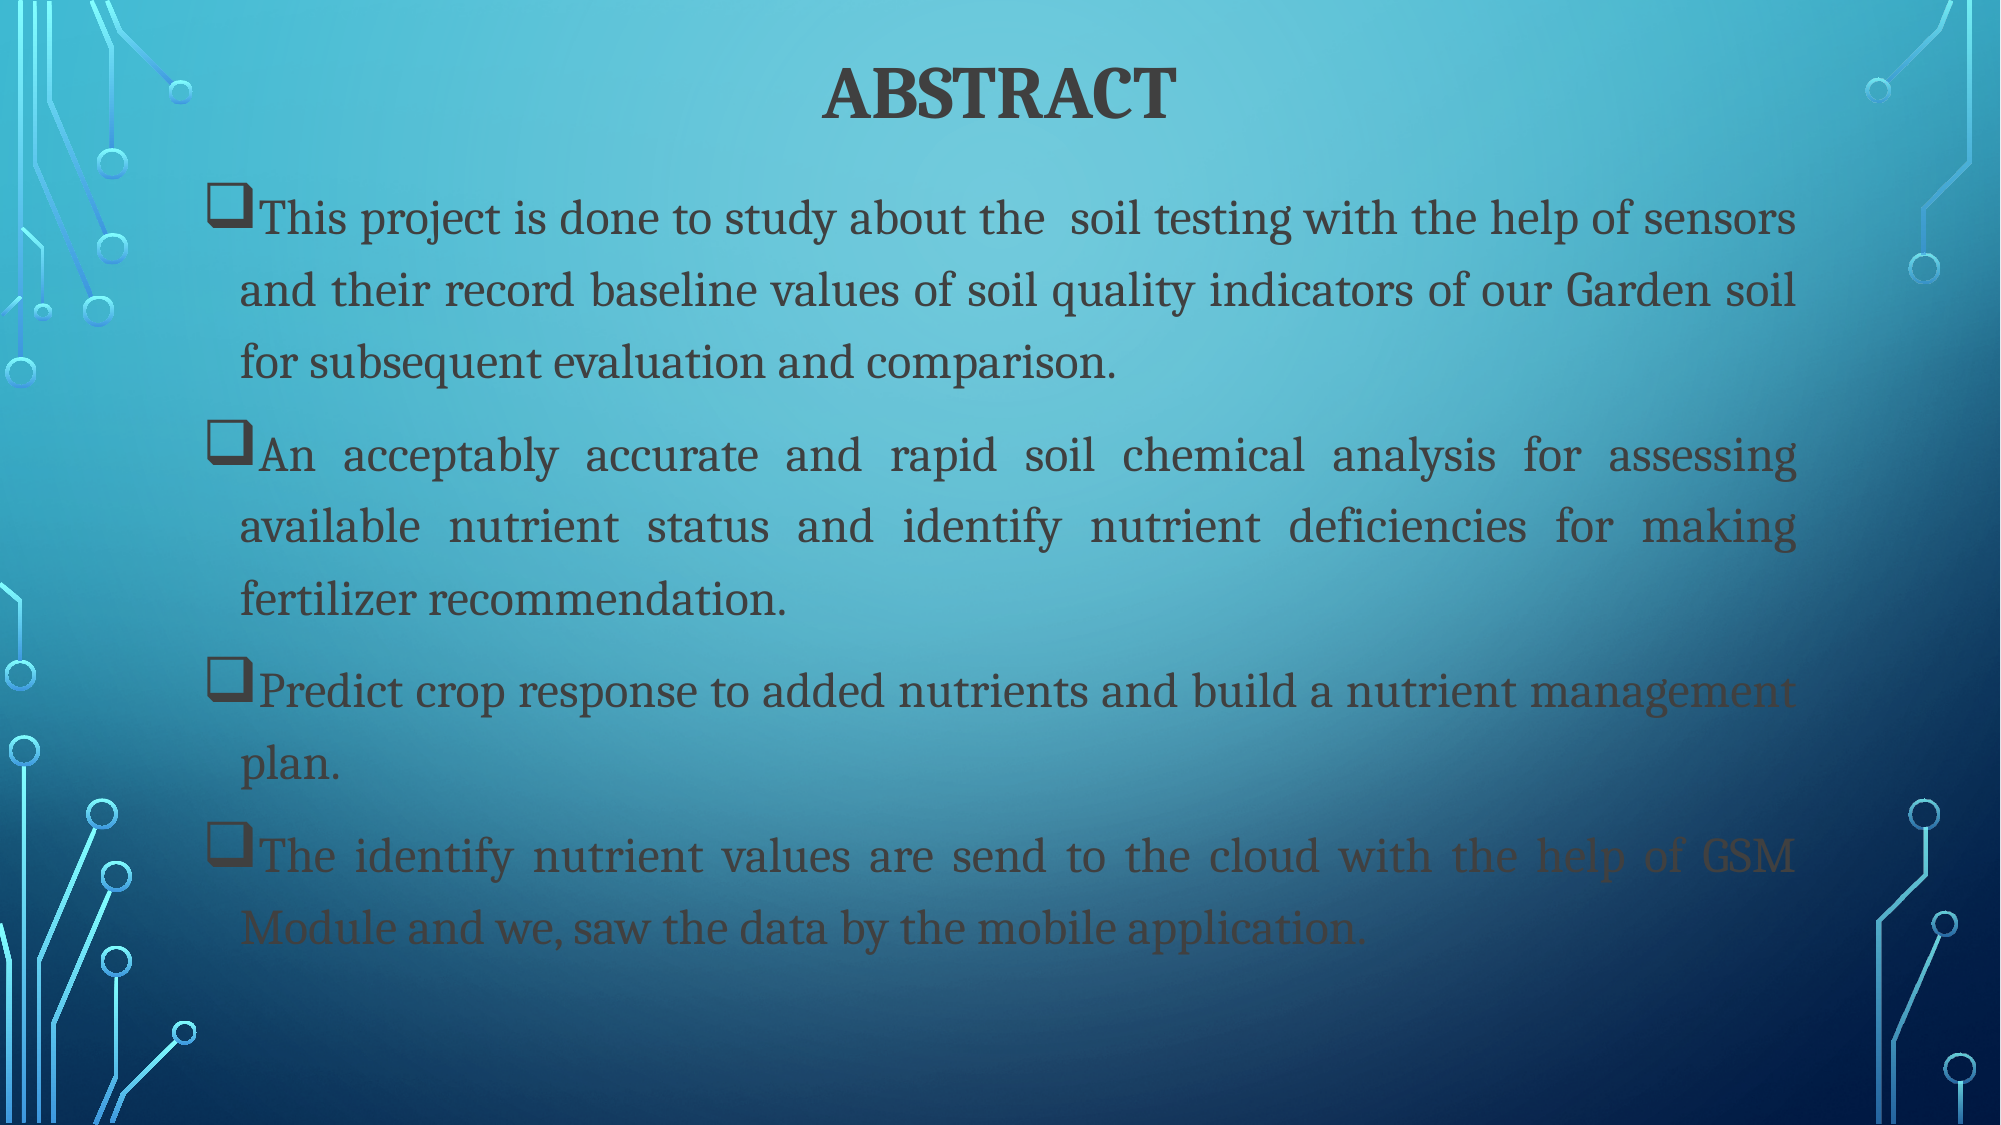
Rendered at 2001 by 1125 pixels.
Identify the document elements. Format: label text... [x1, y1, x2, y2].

list This project is done to study about the soil testing with the help of sensors and their record baseline values of soil quality indicators of our Garden soil for subsequent evaluation and comparison. An acceptably accurate and rapid soil chemical analysis for assessing available nutrient status and identify nutrient deficiencies for making fertilizer recommendation. Predict crop response to added nutrients and build a nutrient management plan. The identify nutrient values are send to the cloud with the help of GSM Module and we, saw the data by the mobile application. [187, 164, 1813, 1027]
title ABSTRACT [187, 0, 1813, 164]
